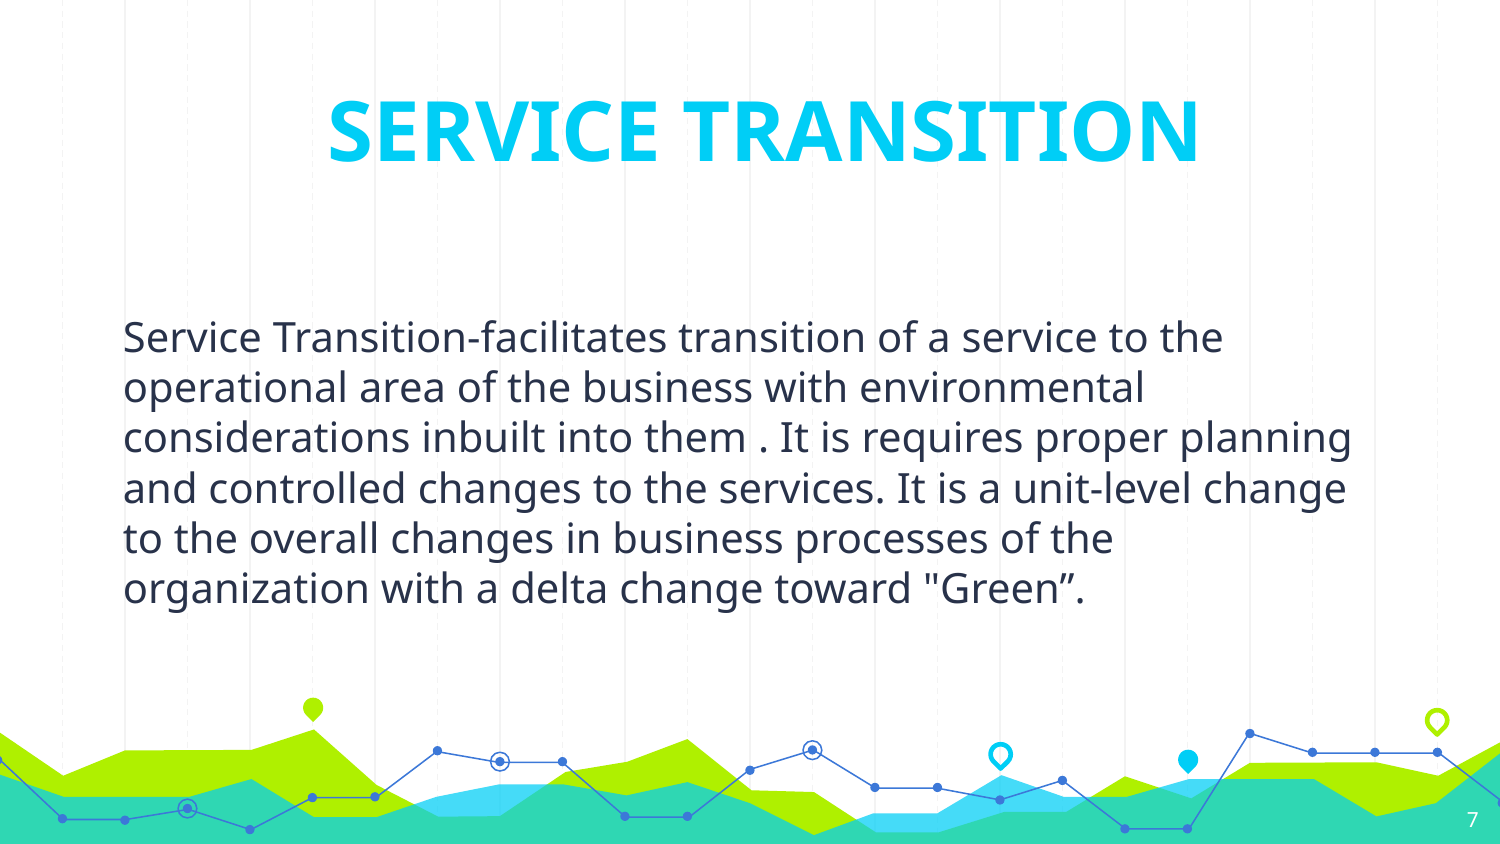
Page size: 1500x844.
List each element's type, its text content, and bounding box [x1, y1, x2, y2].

subtitle Service Transition-facilitates transition of a service to the operational area of the business with environmental considerations inbuilt into them . It is requires proper planning and controlled changes to the services. It is a unit-level change to the overall changes in business processes of the organization with a delta change toward "Green”. [91, 296, 1378, 651]
title SERVICE TRANSITION [128, 2, 1404, 193]
slide_number 7 [1403, 791, 1494, 844]
